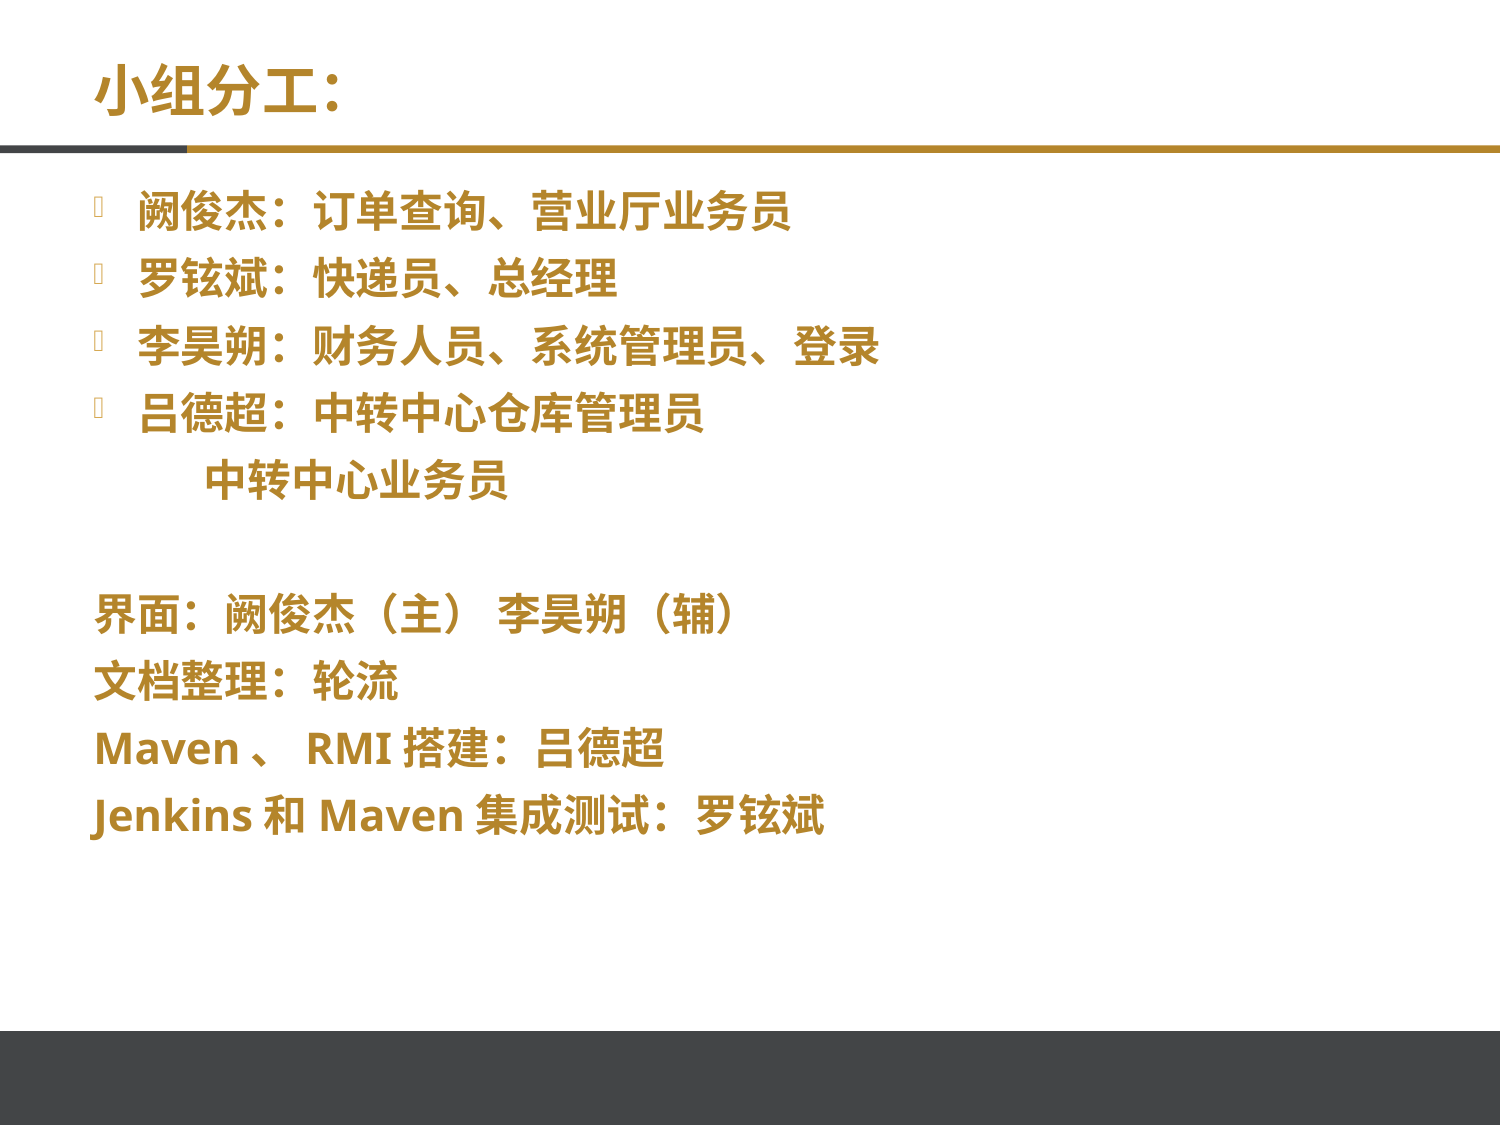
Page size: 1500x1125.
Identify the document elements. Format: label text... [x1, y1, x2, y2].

list 阙俊杰：订单查询、营业厅业务员 罗铉斌：快递员、总经理 李昊朔：财务人员、系统管理员、登录 吕德超：中转中心仓库管理员 中转中心业务员 界面：阙俊杰（主） 李昊朔（辅） 文档整理：轮流 Maven、RMI搭建：吕德超 Jenkins和Maven集成测试：罗铉斌 [78, 171, 1425, 1002]
title 小组分工： [78, 27, 1425, 132]
